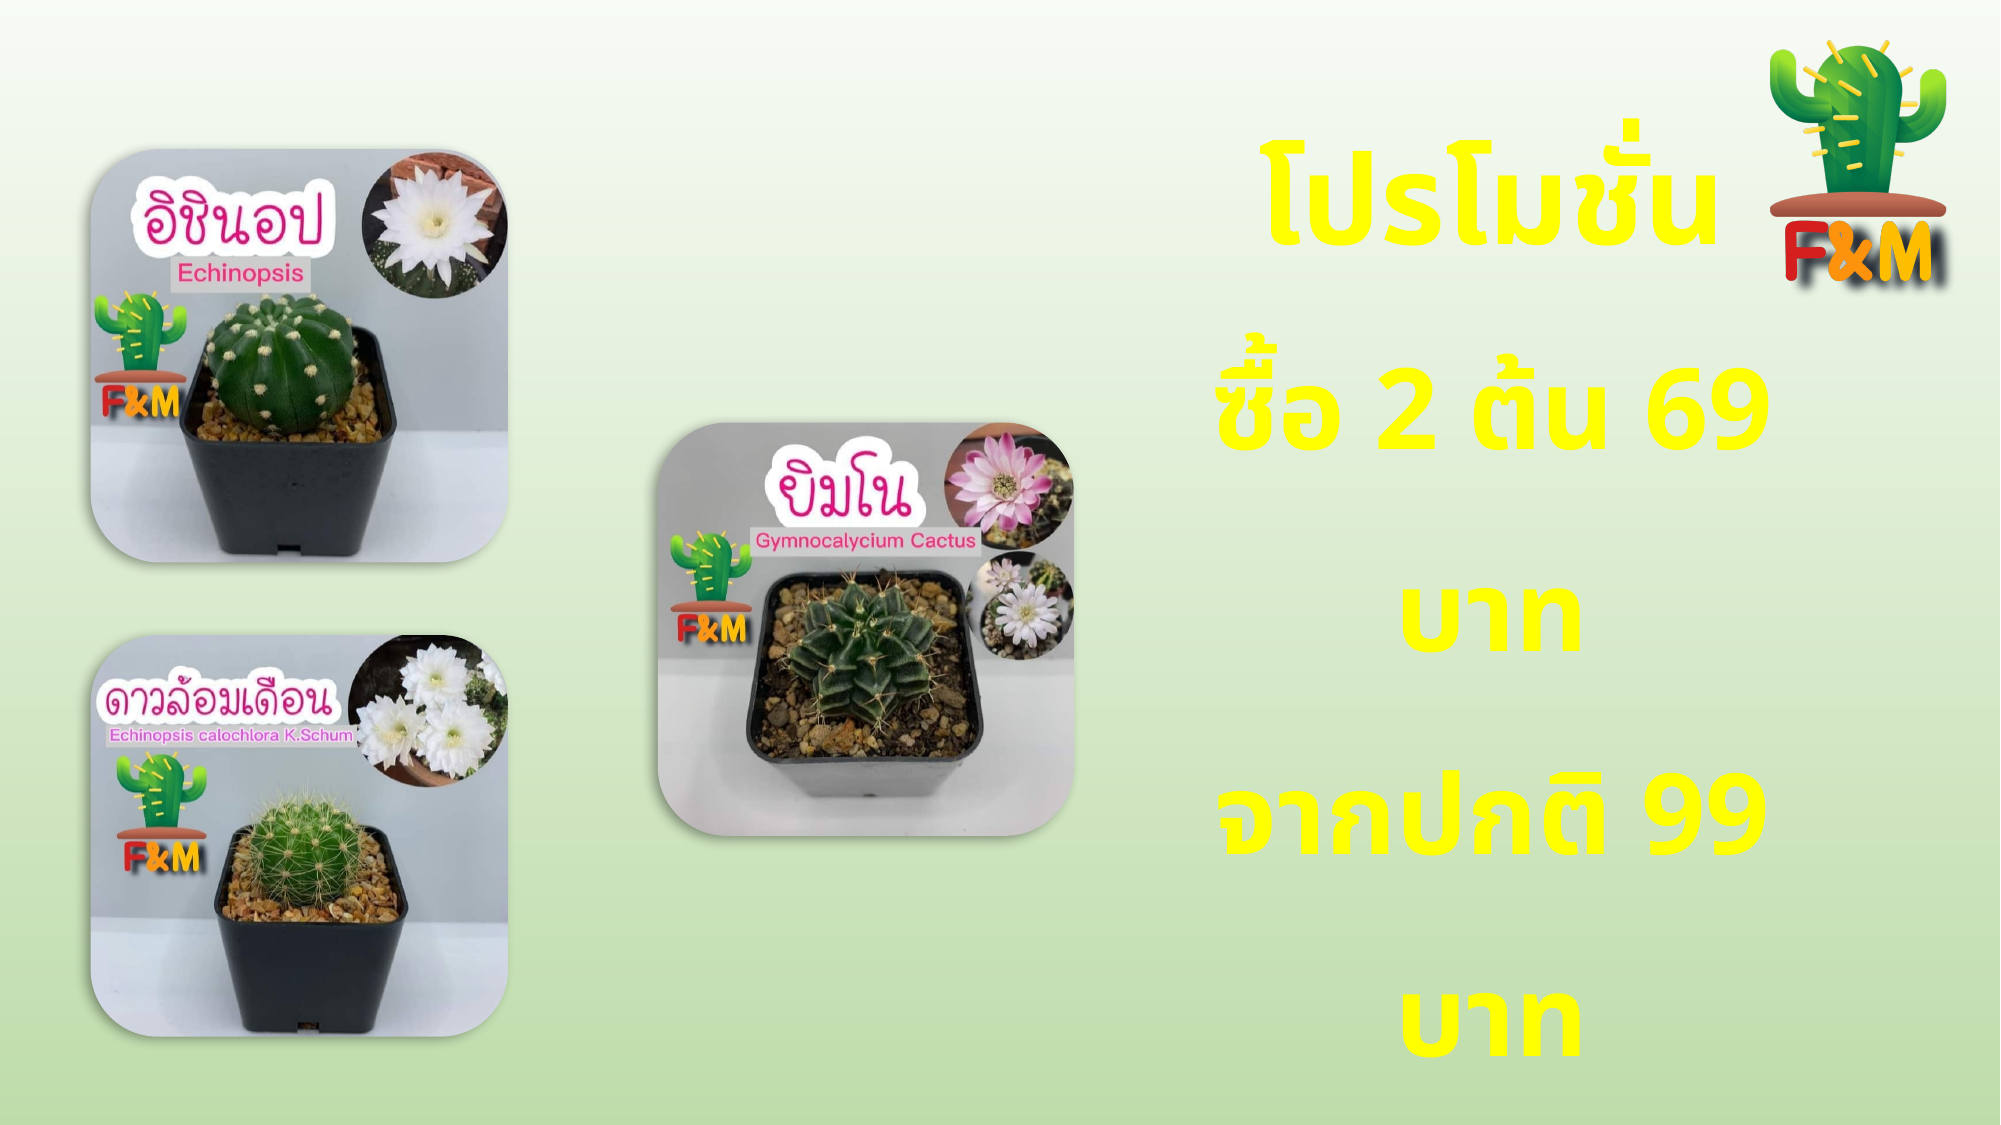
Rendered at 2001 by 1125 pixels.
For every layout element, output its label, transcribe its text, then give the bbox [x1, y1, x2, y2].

picture [90, 635, 508, 1037]
picture [657, 422, 1074, 836]
picture [90, 149, 508, 563]
picture [1689, 0, 2000, 338]
text_box โปรโมชั่น ซื้อ 2 ต้น 69 บาท จากปกติ 99 บาท ซื้อ 5 ต้น 219 บาท จากปกติ 247 บาท [1109, 36, 1874, 1125]
